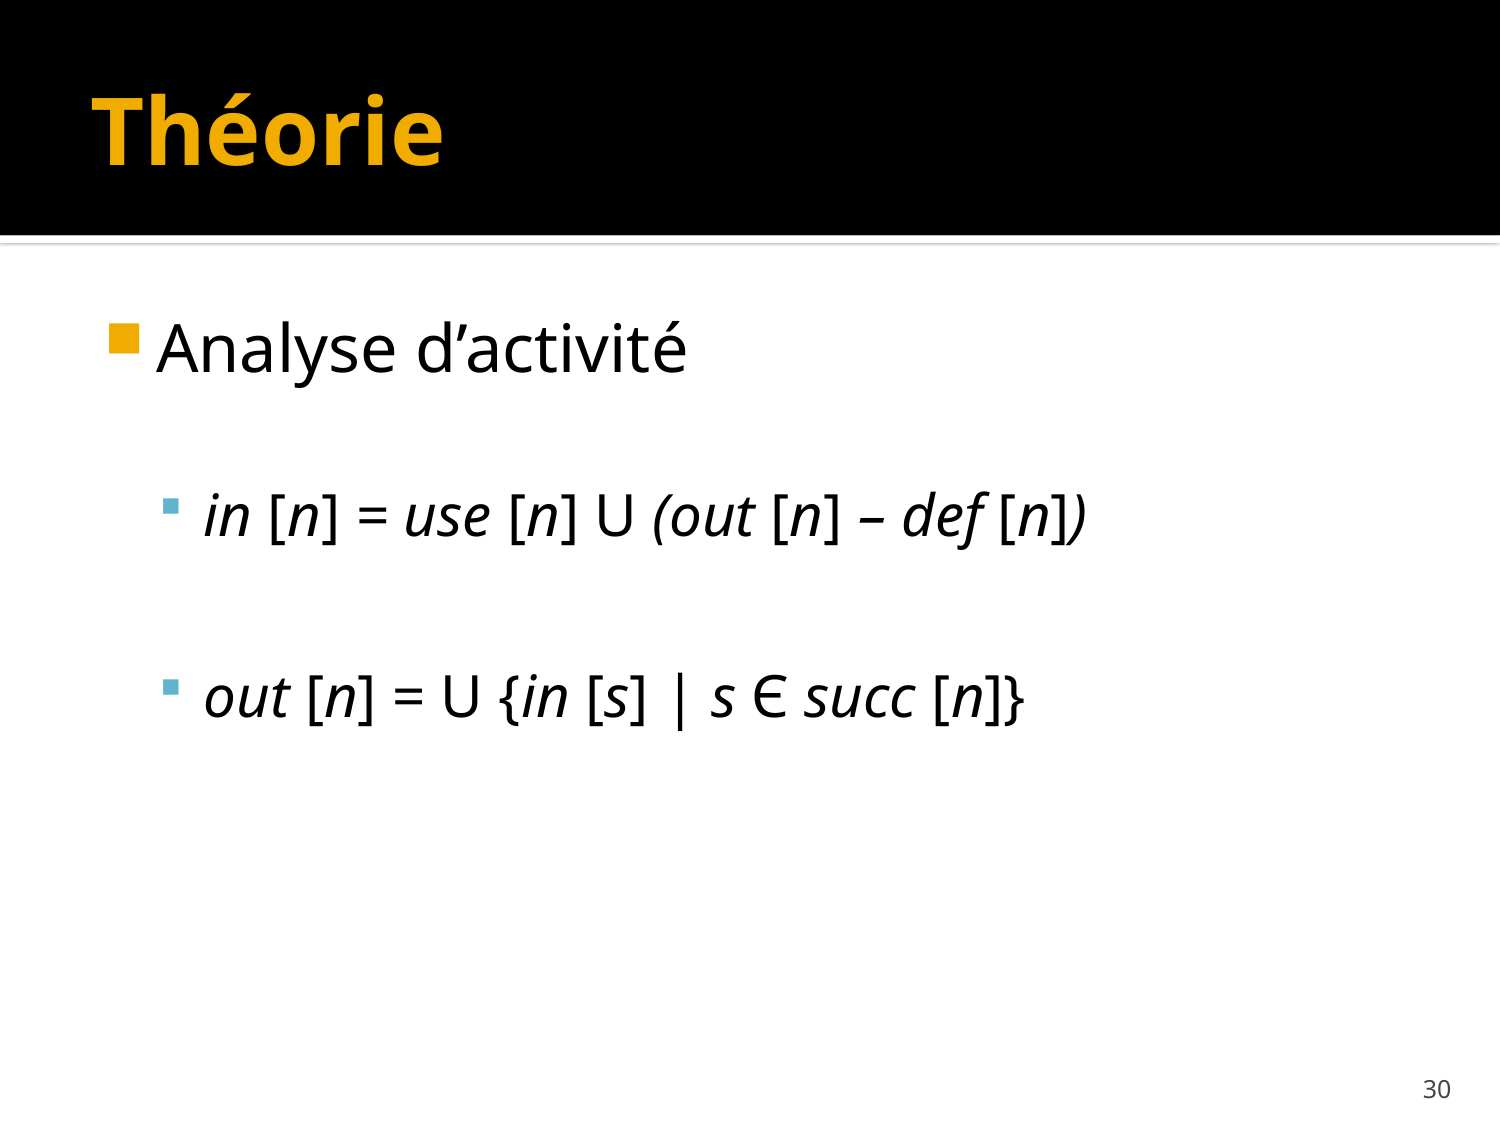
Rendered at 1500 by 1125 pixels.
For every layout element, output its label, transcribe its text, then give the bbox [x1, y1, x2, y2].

title Théorie [75, 25, 1425, 231]
list Analyse d’activité in [n] = use [n] U (out [n] – def [n]) out [n] = U {in [s] | s Є succ [n]} [75, 291, 1425, 1050]
slide_number 30 [1345, 1062, 1467, 1108]
